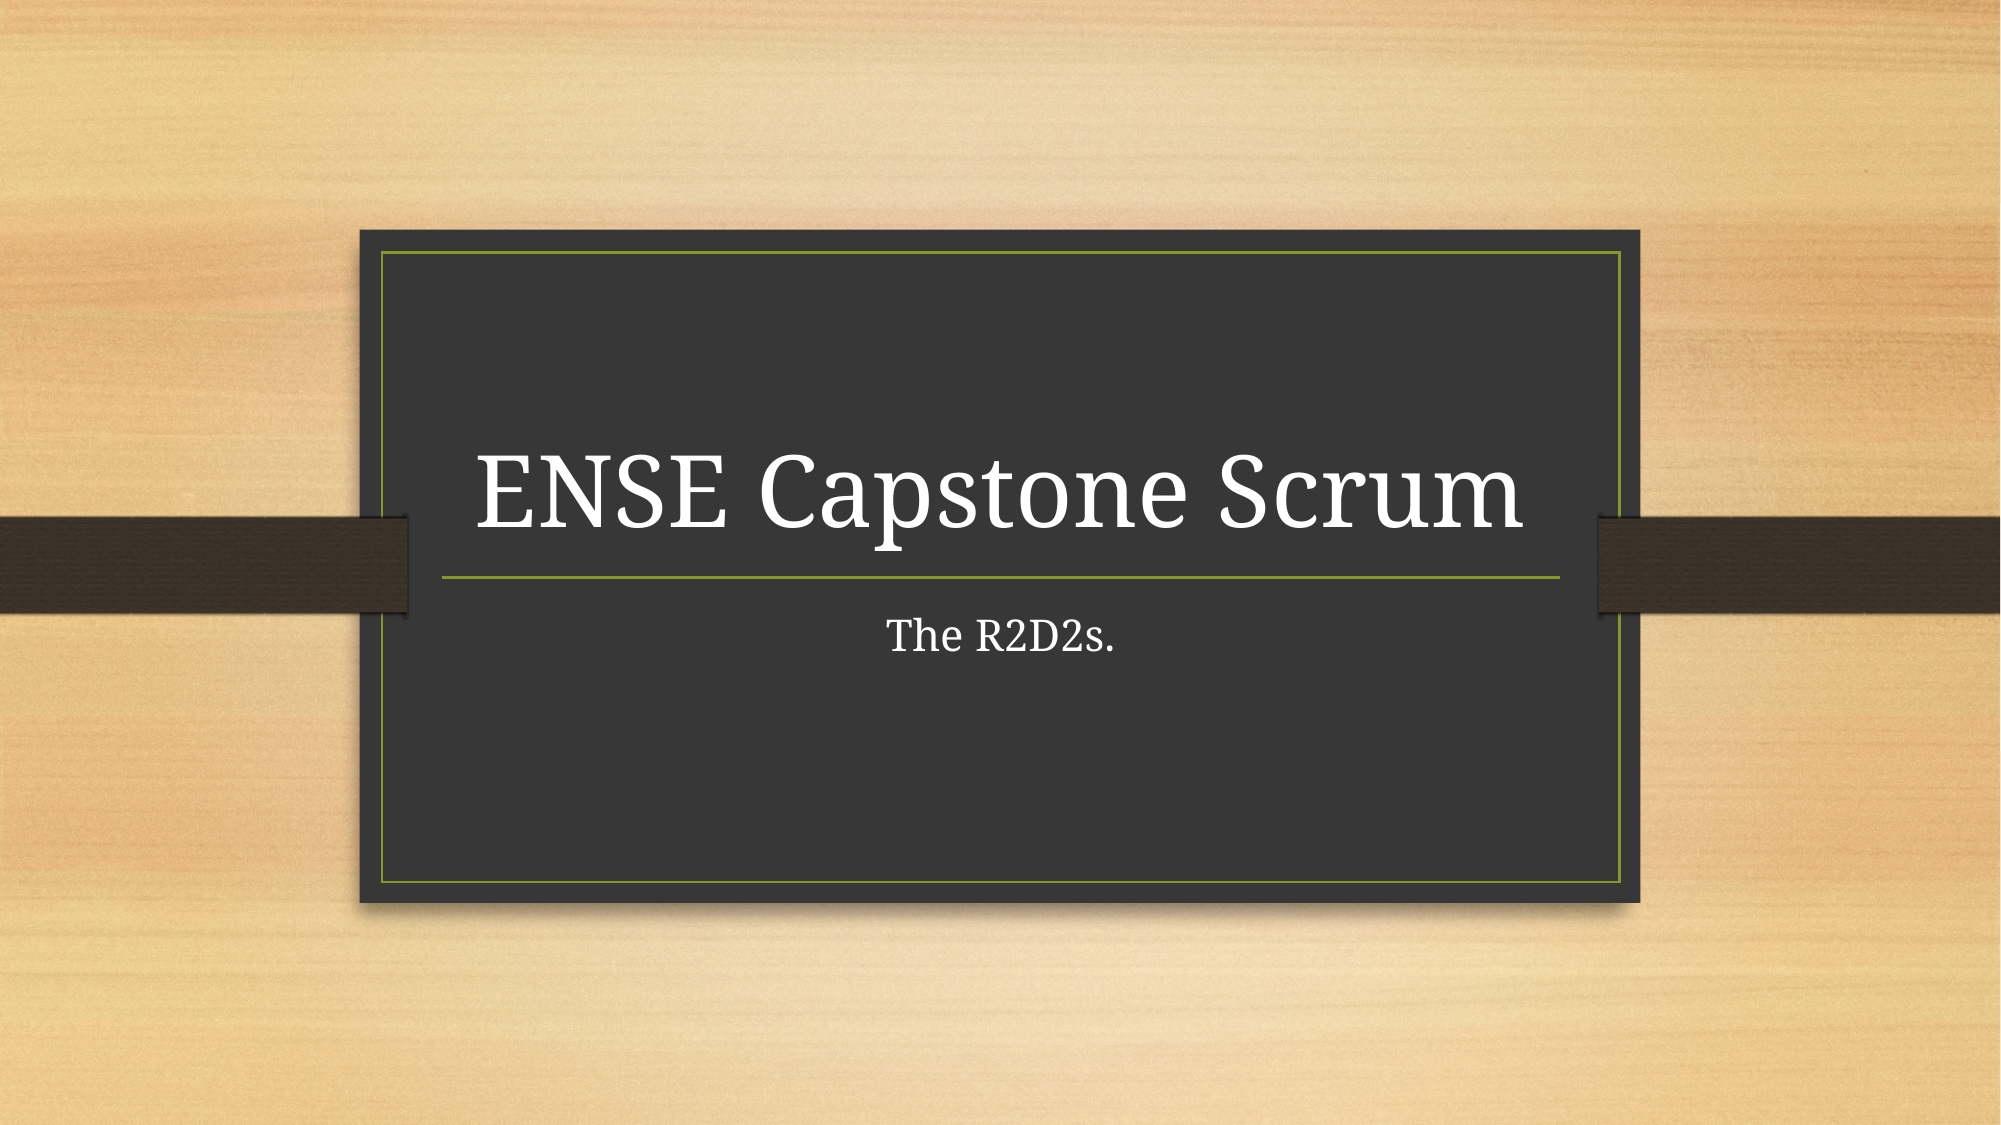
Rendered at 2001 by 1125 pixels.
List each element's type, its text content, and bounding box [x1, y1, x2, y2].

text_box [0, 512, 2000, 621]
subtitle The R2D2s. [441, 621, 1560, 817]
text_box [381, 621, 1620, 883]
text_box [358, 228, 1642, 512]
text_box [0, 621, 2000, 1125]
title ENSE Capstone Scrum [441, 306, 1560, 512]
text_box [381, 252, 1620, 512]
text_box [358, 621, 1642, 904]
text_box [0, 0, 2000, 512]
